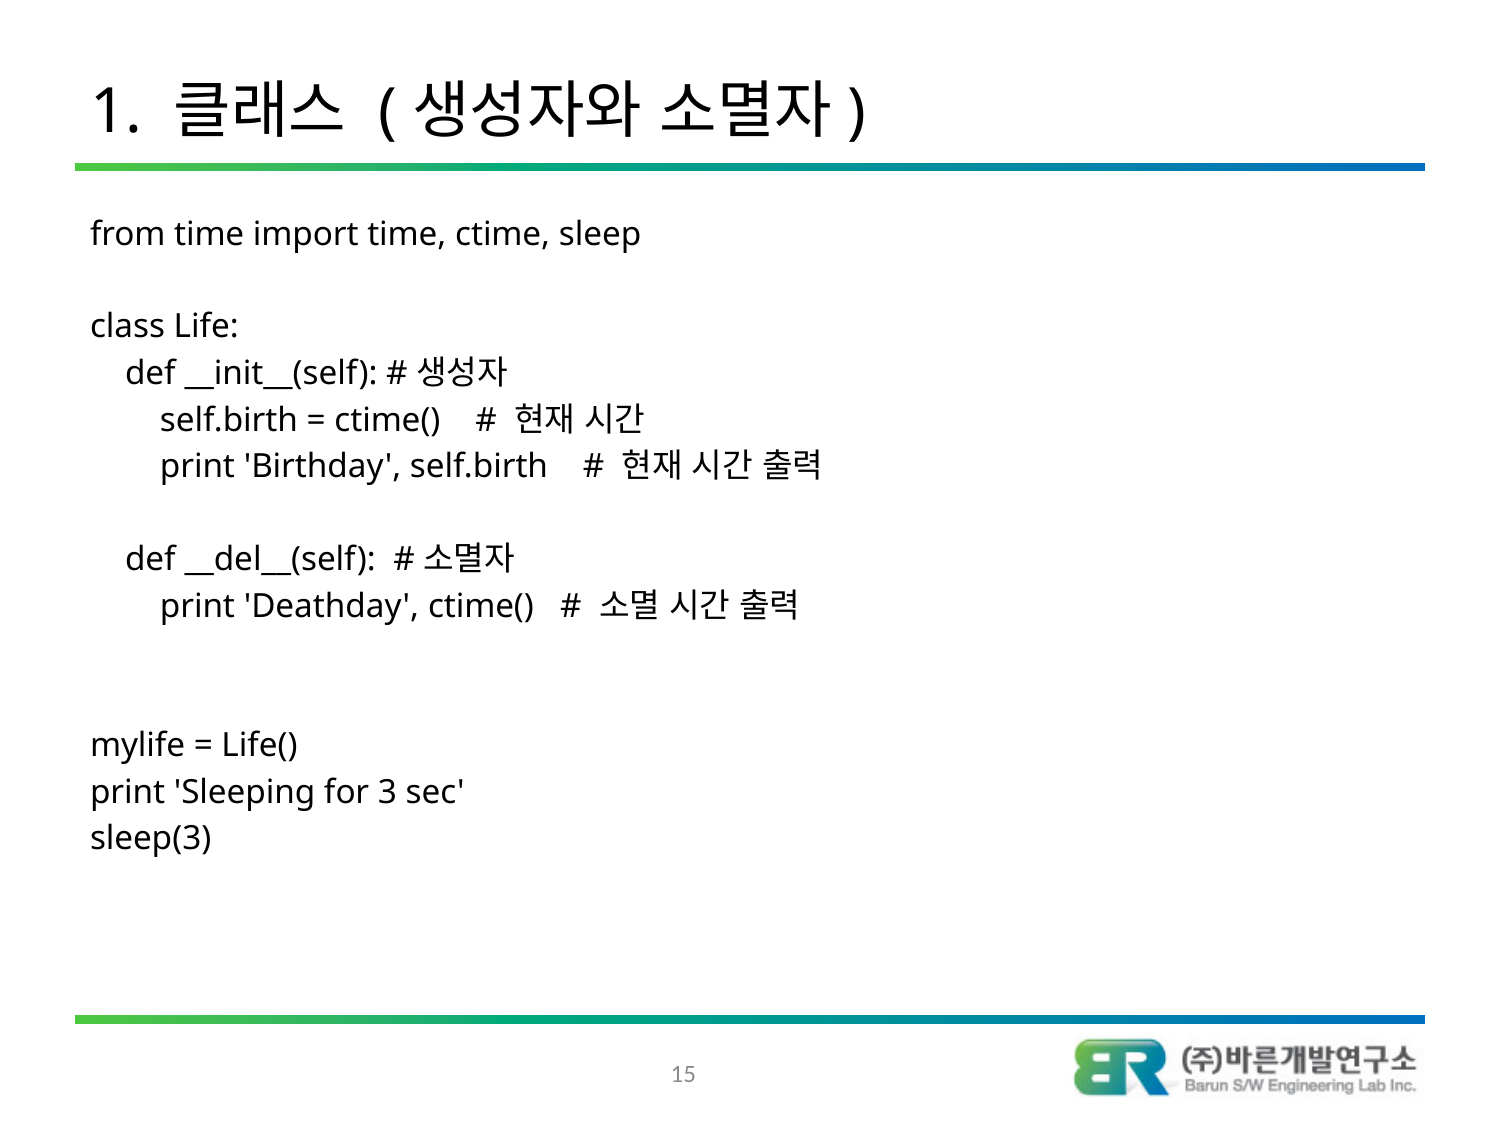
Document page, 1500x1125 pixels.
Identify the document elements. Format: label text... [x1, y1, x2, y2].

title 1. 클래스 (생성자와 소멸자) [75, 45, 1425, 171]
picture [1296, 1015, 1425, 1024]
slide_number 15 [508, 1042, 859, 1103]
list from time import time, ctime, sleep class Life: def __init__(self): #생성자 self.birth = ctime() # 현재 시간 print 'Birthday', self.birth # 현재 시간 출력 def __del__(self): #소멸자 print 'Deathday', ctime() # 소멸 시간 출력 mylife = Life() print 'Sleeping for 3 sec' sleep(3) [75, 204, 1425, 1005]
picture [1064, 1032, 1425, 1103]
picture [75, 1015, 1040, 1024]
